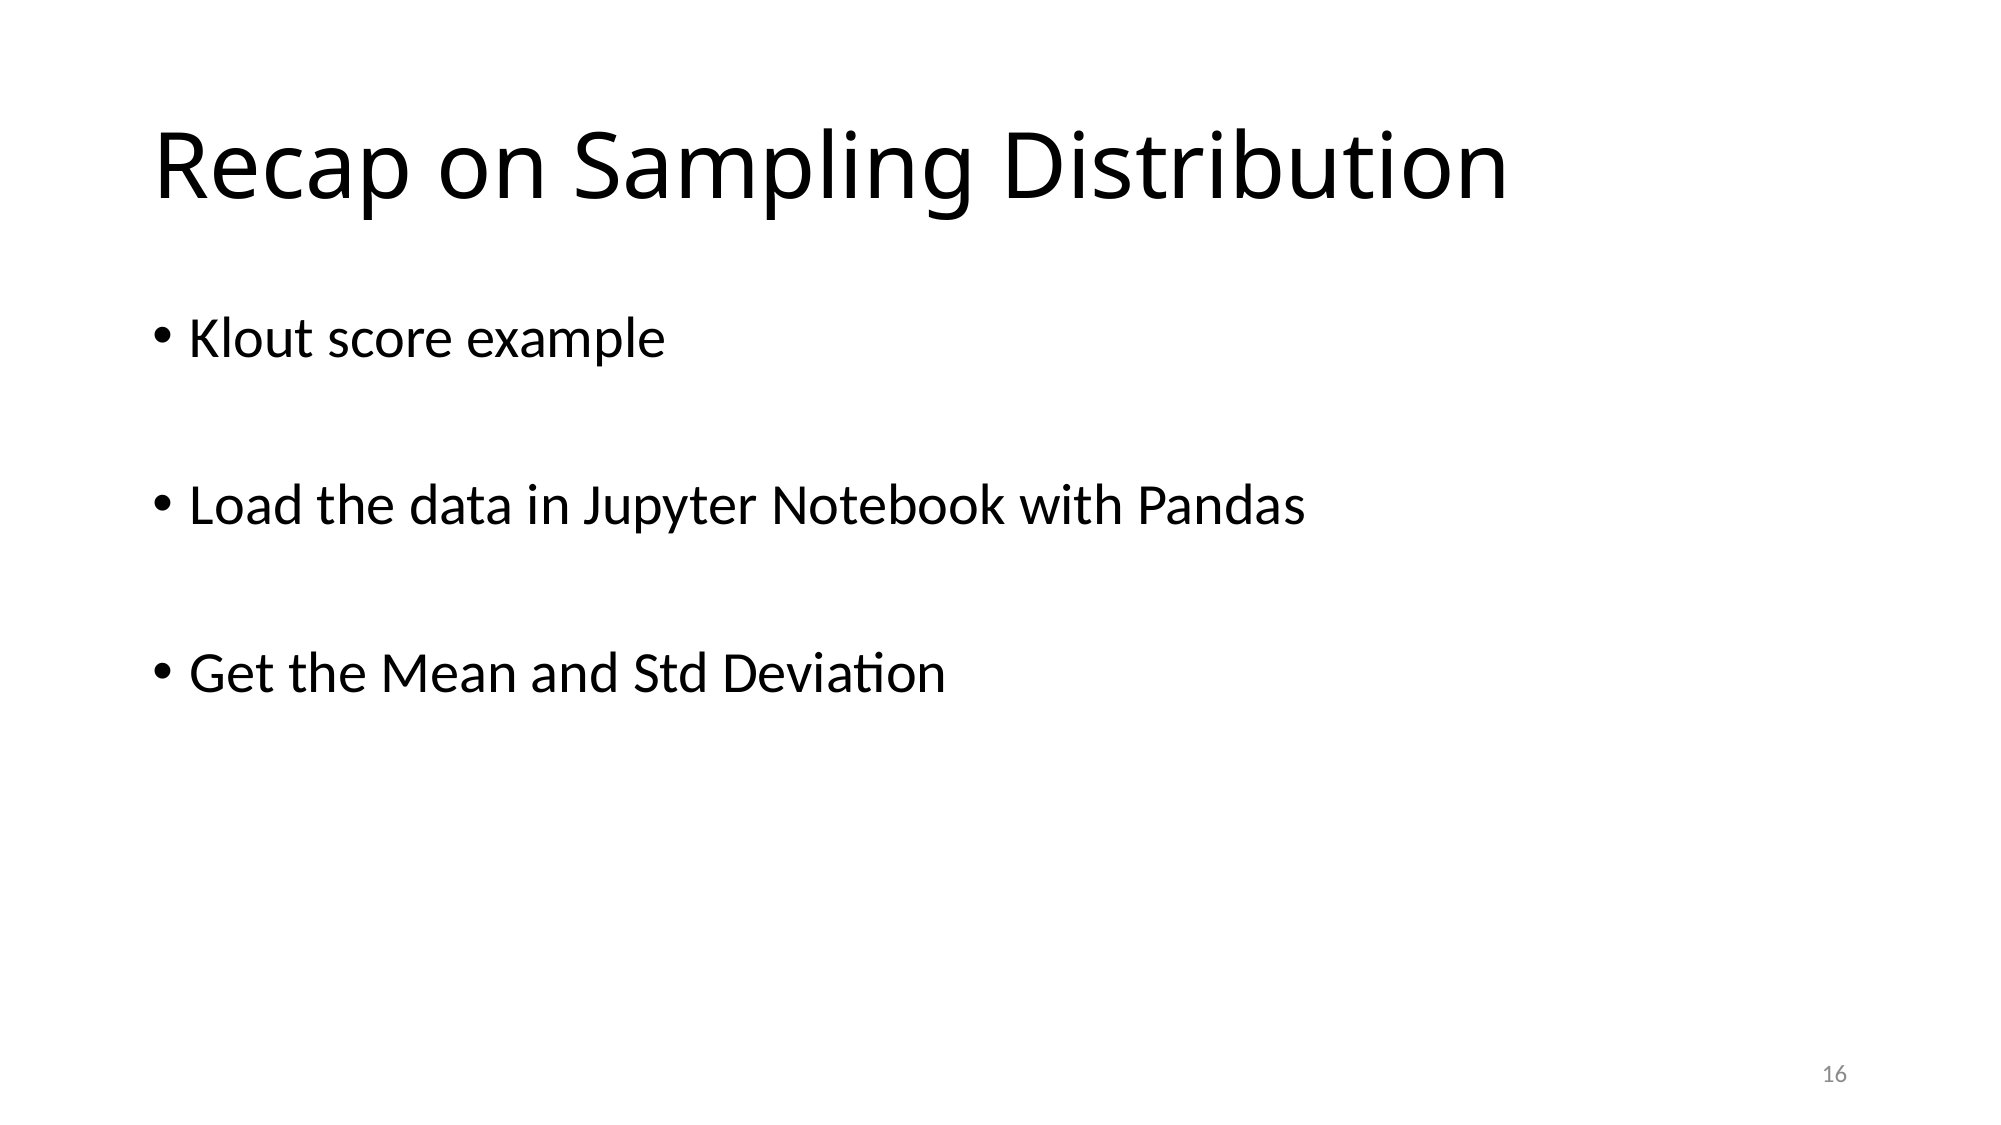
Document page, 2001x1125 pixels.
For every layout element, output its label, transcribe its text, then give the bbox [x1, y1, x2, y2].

slide_number 16 [1412, 1042, 1863, 1103]
list Klout score example Load the data in Jupyter Notebook with Pandas Get the Mean and Std Deviation [137, 299, 1863, 1014]
title Recap on Sampling Distribution [137, 59, 1863, 278]
